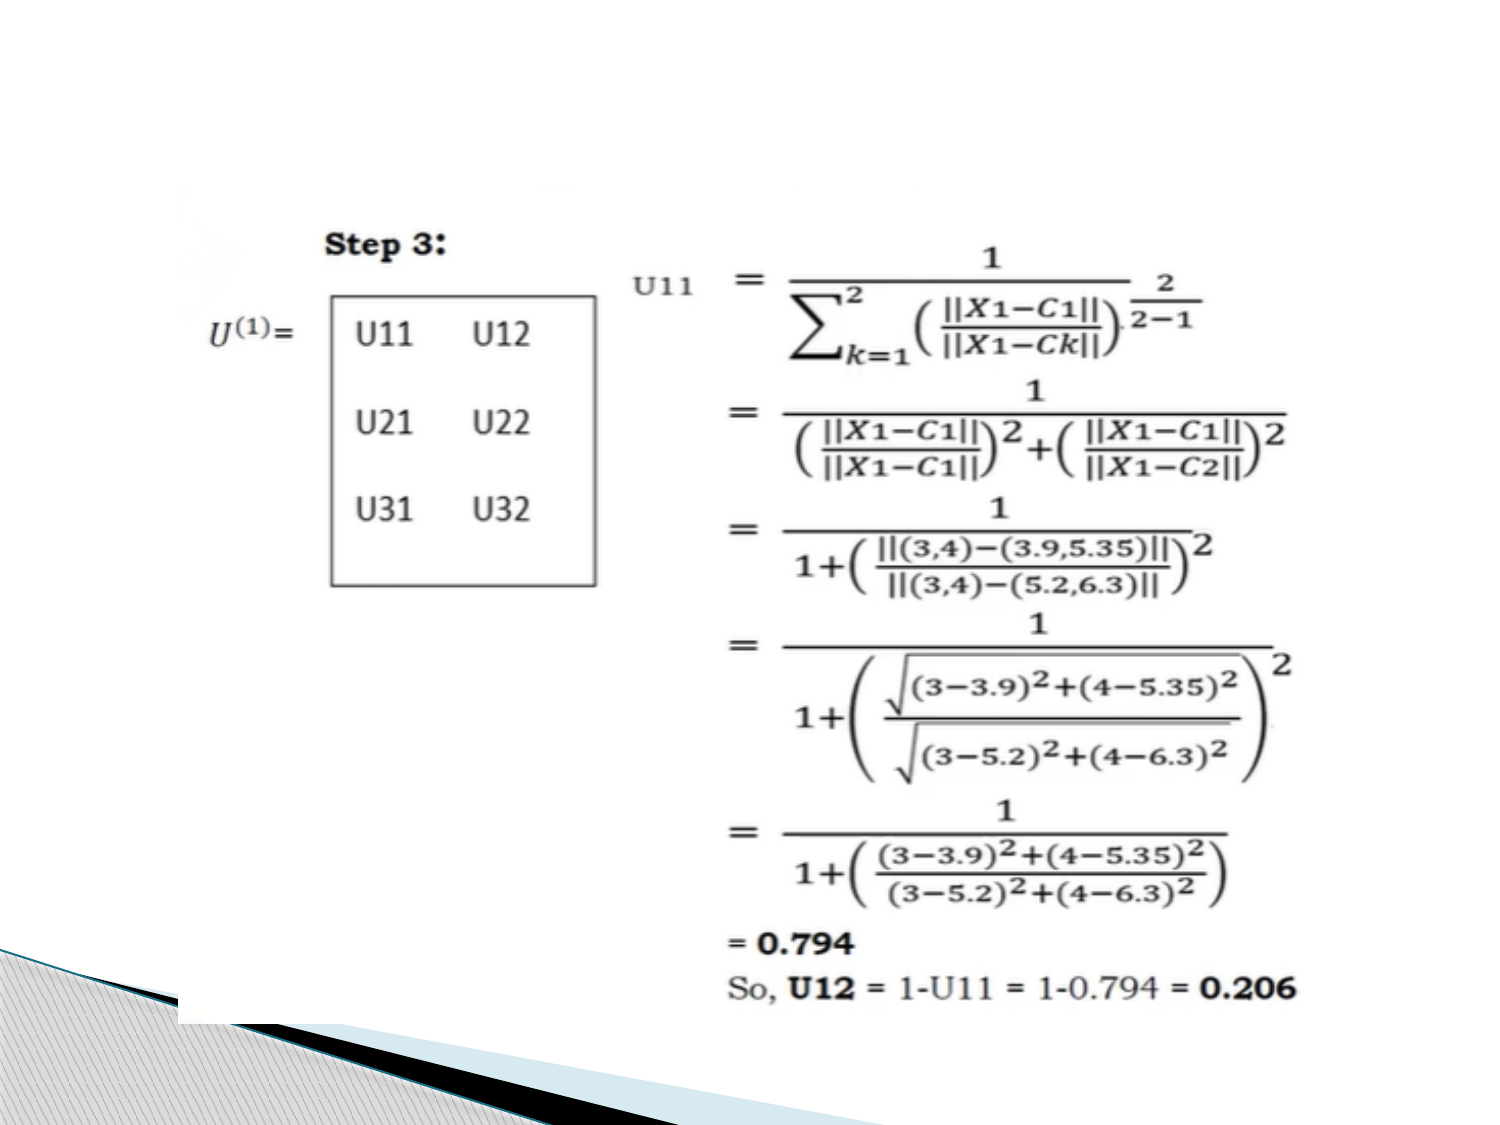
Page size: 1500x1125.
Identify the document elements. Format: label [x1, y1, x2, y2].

list [177, 187, 1323, 1024]
